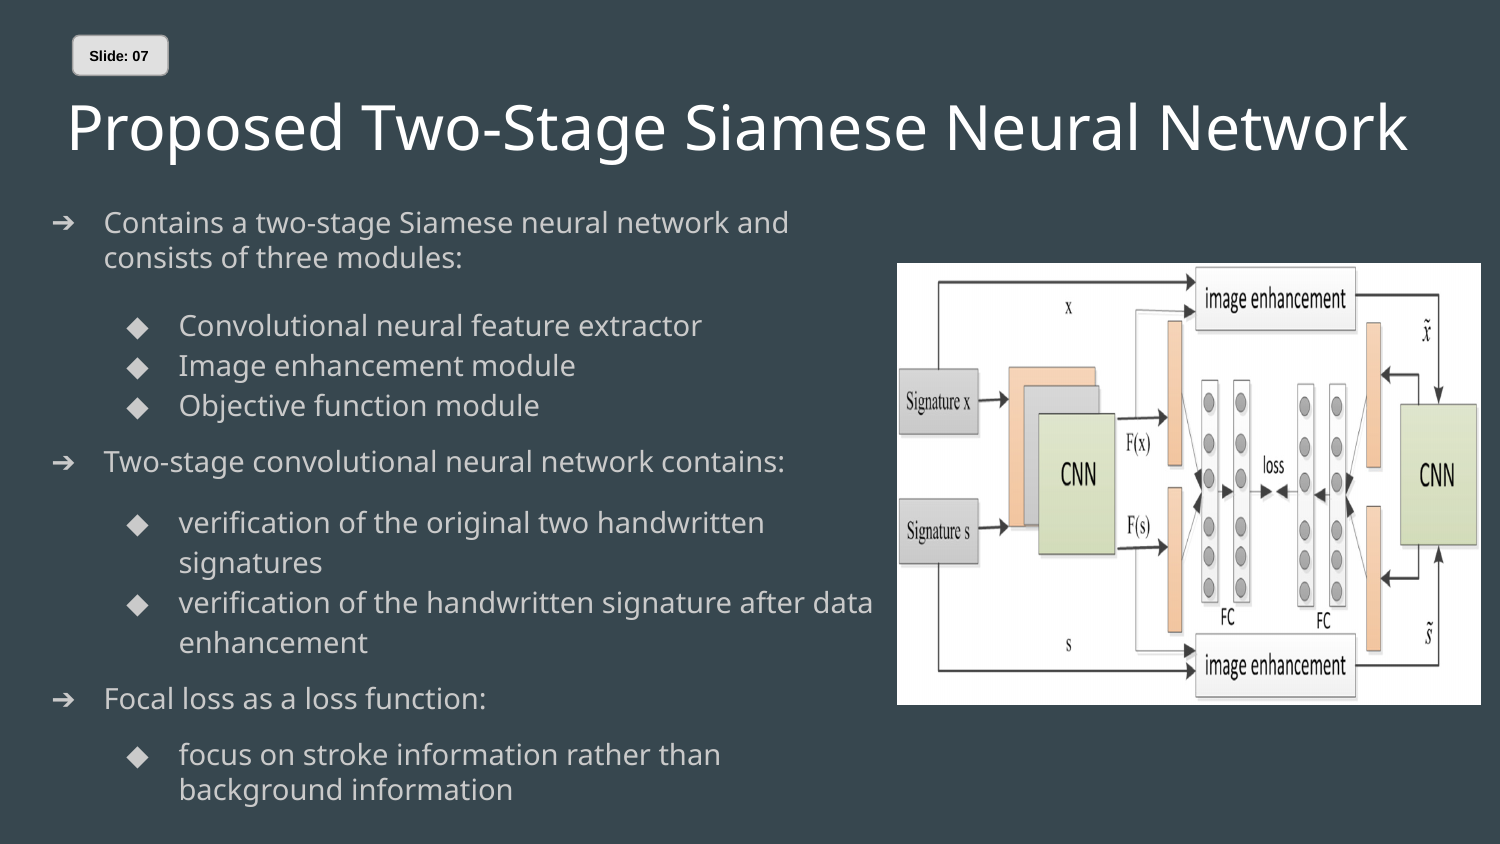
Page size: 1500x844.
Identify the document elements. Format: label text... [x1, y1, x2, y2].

text_box Slide: 07 [72, 35, 169, 76]
title Proposed Two-Stage Siamese Neural Network [51, 72, 1449, 167]
list Contains a two-stage Siamese neural network and consists of three modules: Convolutional neural feature extractor Image enhancement module Objective function module Two-stage convolutional neural network contains: verification of the original two handwritten signatures verification of the handwritten signature after data enhancement Focal loss as a loss function: focus on stroke information rather than background information [13, 189, 895, 750]
picture [897, 263, 1481, 706]
